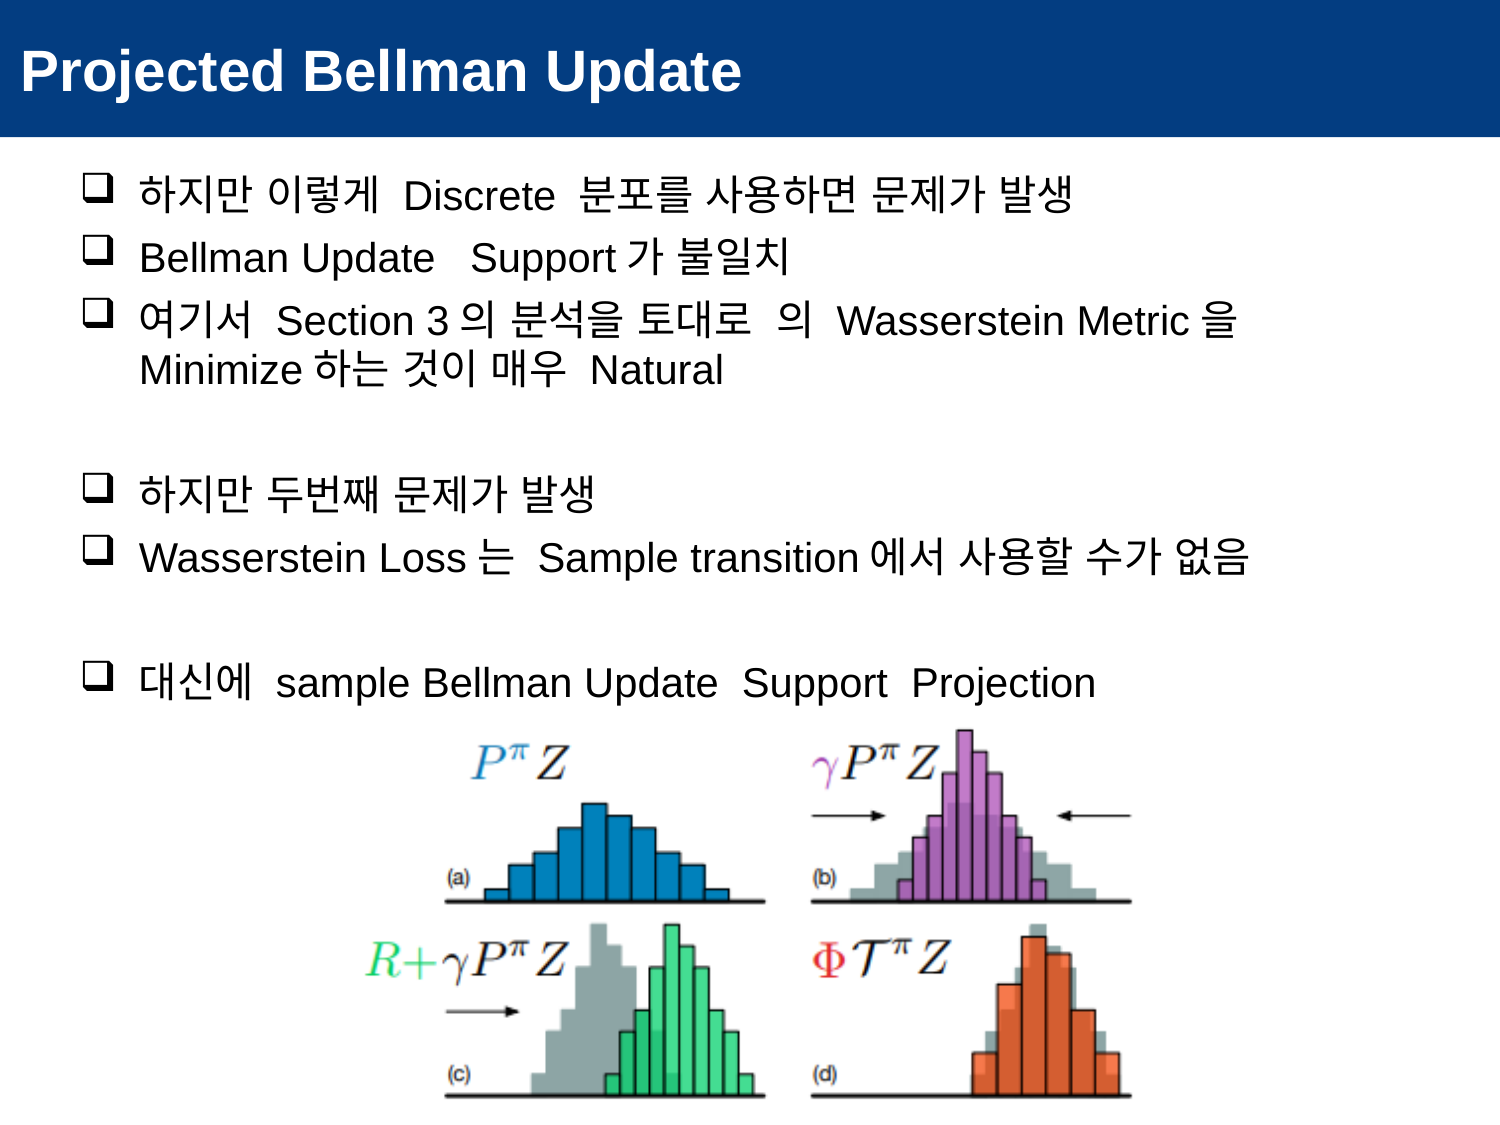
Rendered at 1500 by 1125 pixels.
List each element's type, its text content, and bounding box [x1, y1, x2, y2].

picture [336, 716, 1164, 1121]
title Projected Bellman Update [5, 9, 1470, 128]
